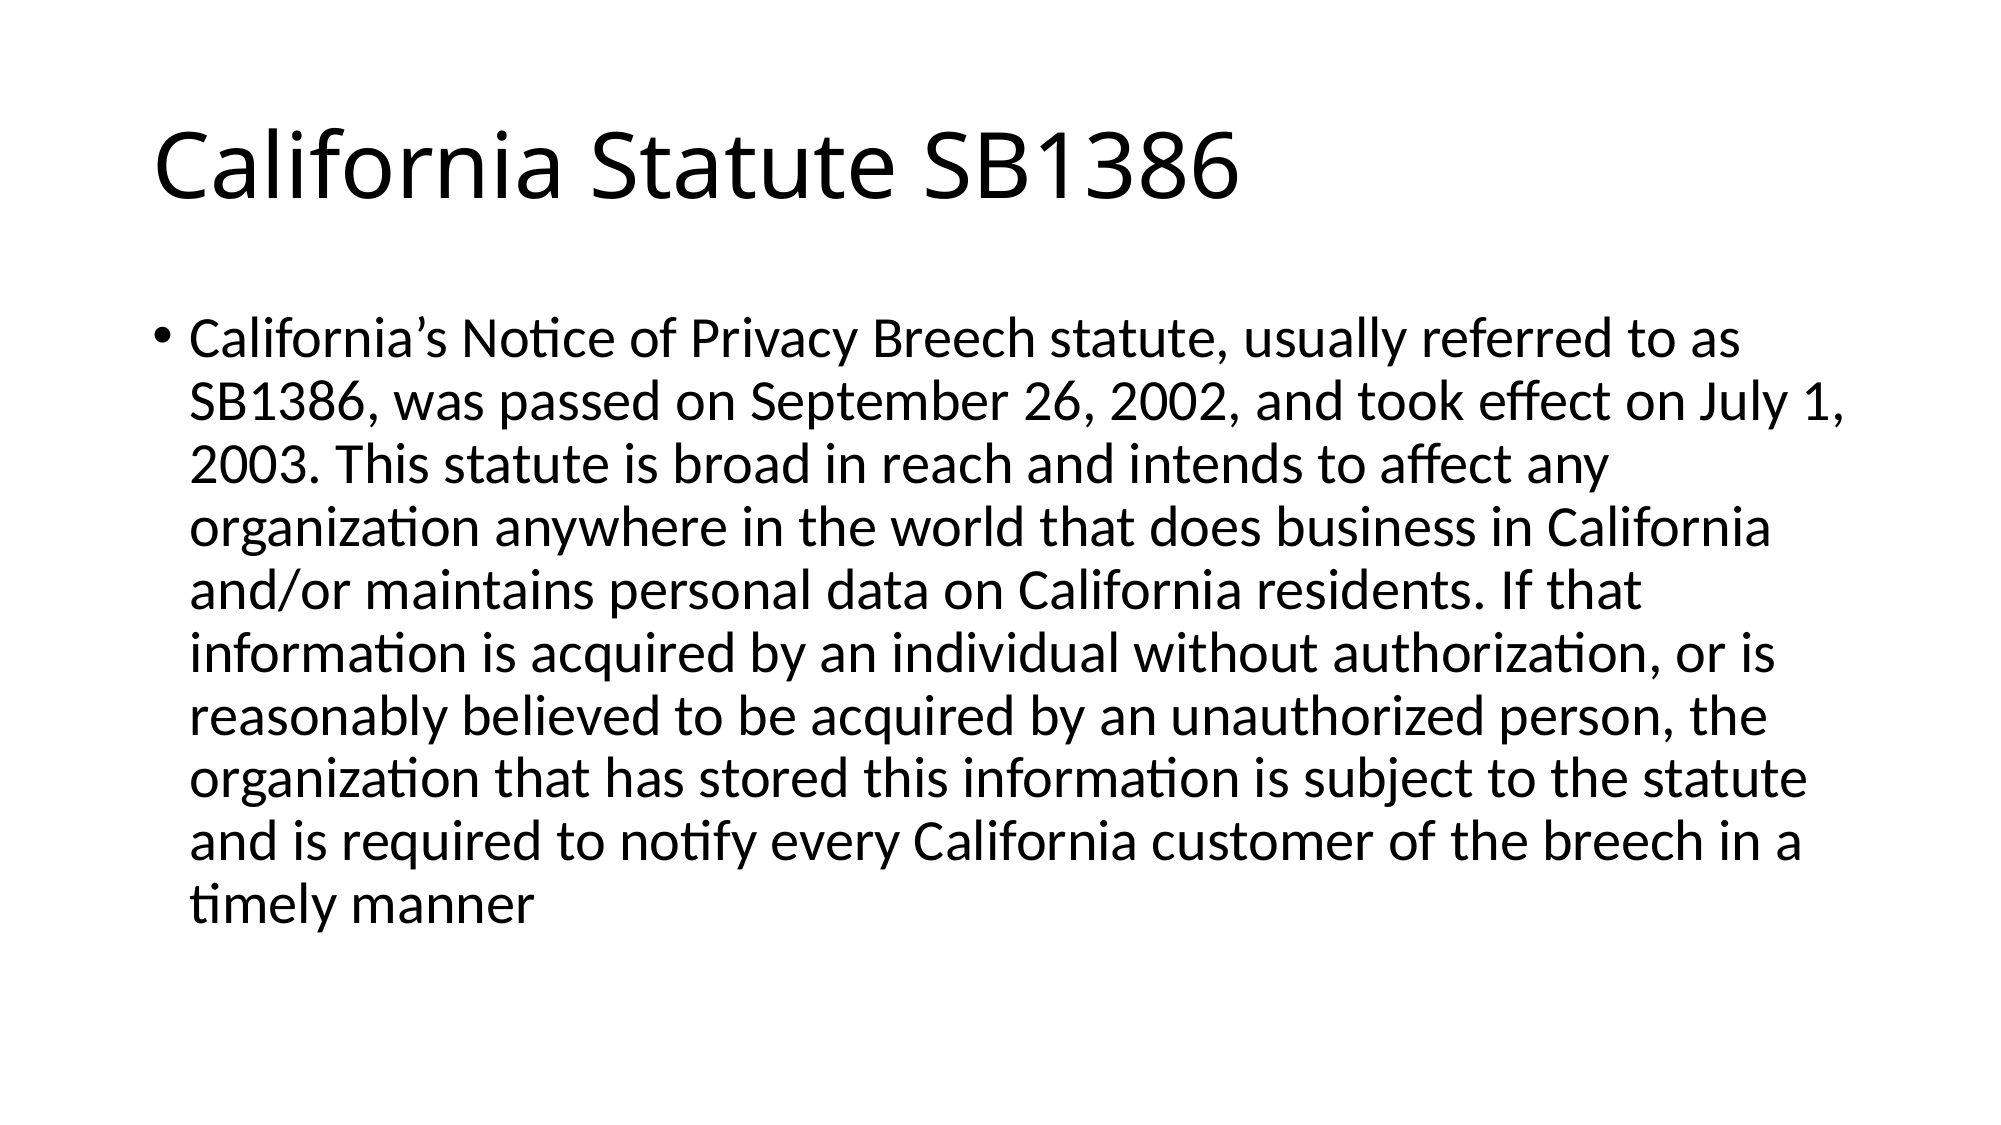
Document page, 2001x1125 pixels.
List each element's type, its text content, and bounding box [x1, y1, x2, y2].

title California Statute SB1386 [137, 59, 1863, 278]
list California’s Notice of Privacy Breech statute, usually referred to as SB1386, was passed on September 26, 2002, and took effect on July 1, 2003. This statute is broad in reach and intends to affect any organization anywhere in the world that does business in California and/or maintains personal data on California residents. If that information is acquired by an individual without authorization, or is reasonably believed to be acquired by an unauthorized person, the organization that has stored this information is subject to the statute and is required to notify every California customer of the breech in a timely manner [137, 299, 1863, 1014]
